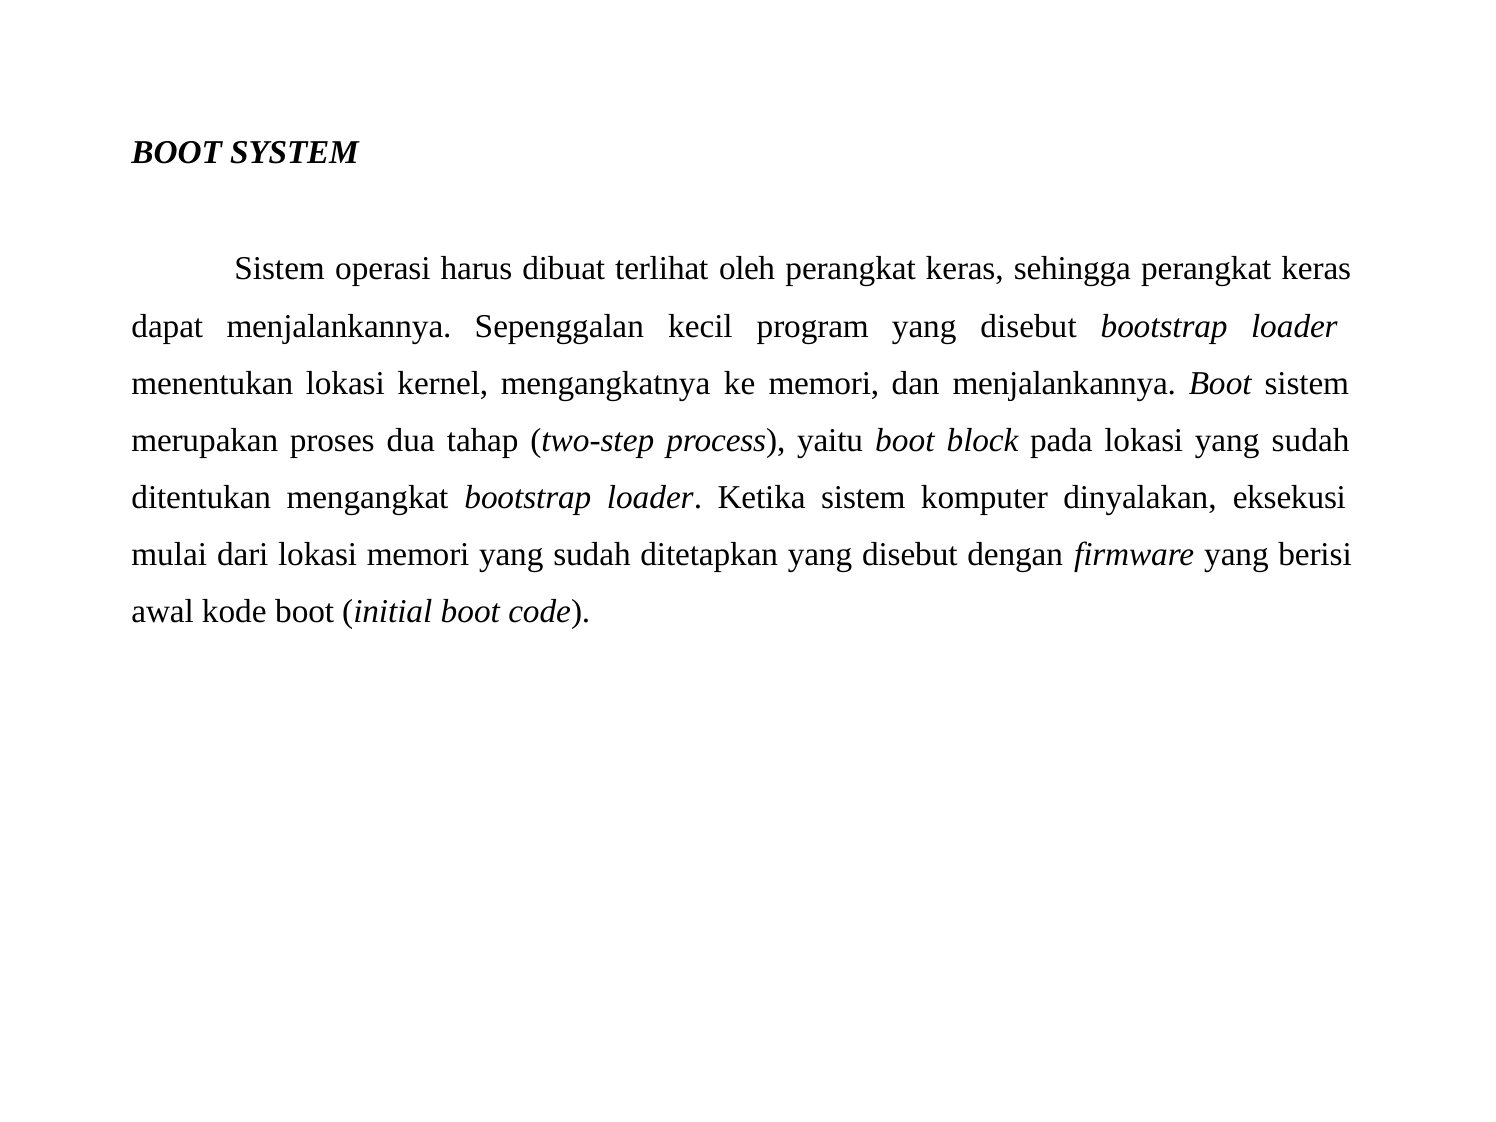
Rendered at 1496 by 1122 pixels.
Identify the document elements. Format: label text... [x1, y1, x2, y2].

text_box BOOT SYSTEM Sistem operasi harus dibuat terlihat oleh perangkat keras, sehingga perangkat keras dapat menjalankannya. Sepenggalan kecil program yang disebut bootstrap loader menentukan lokasi kernel, mengangkatnya ke memori, dan menjalankannya. Boot sistem merupakan proses dua tahap (two-step process), yaitu boot block pada lokasi yang sudah ditentukan mengangkat bootstrap loader. Ketika sistem komputer dinyalakan, eksekusi mulai dari lokasi memori yang sudah ditetapkan yang disebut dengan firmware yang berisi awal kode boot (initial boot code). [129, 128, 1363, 629]
